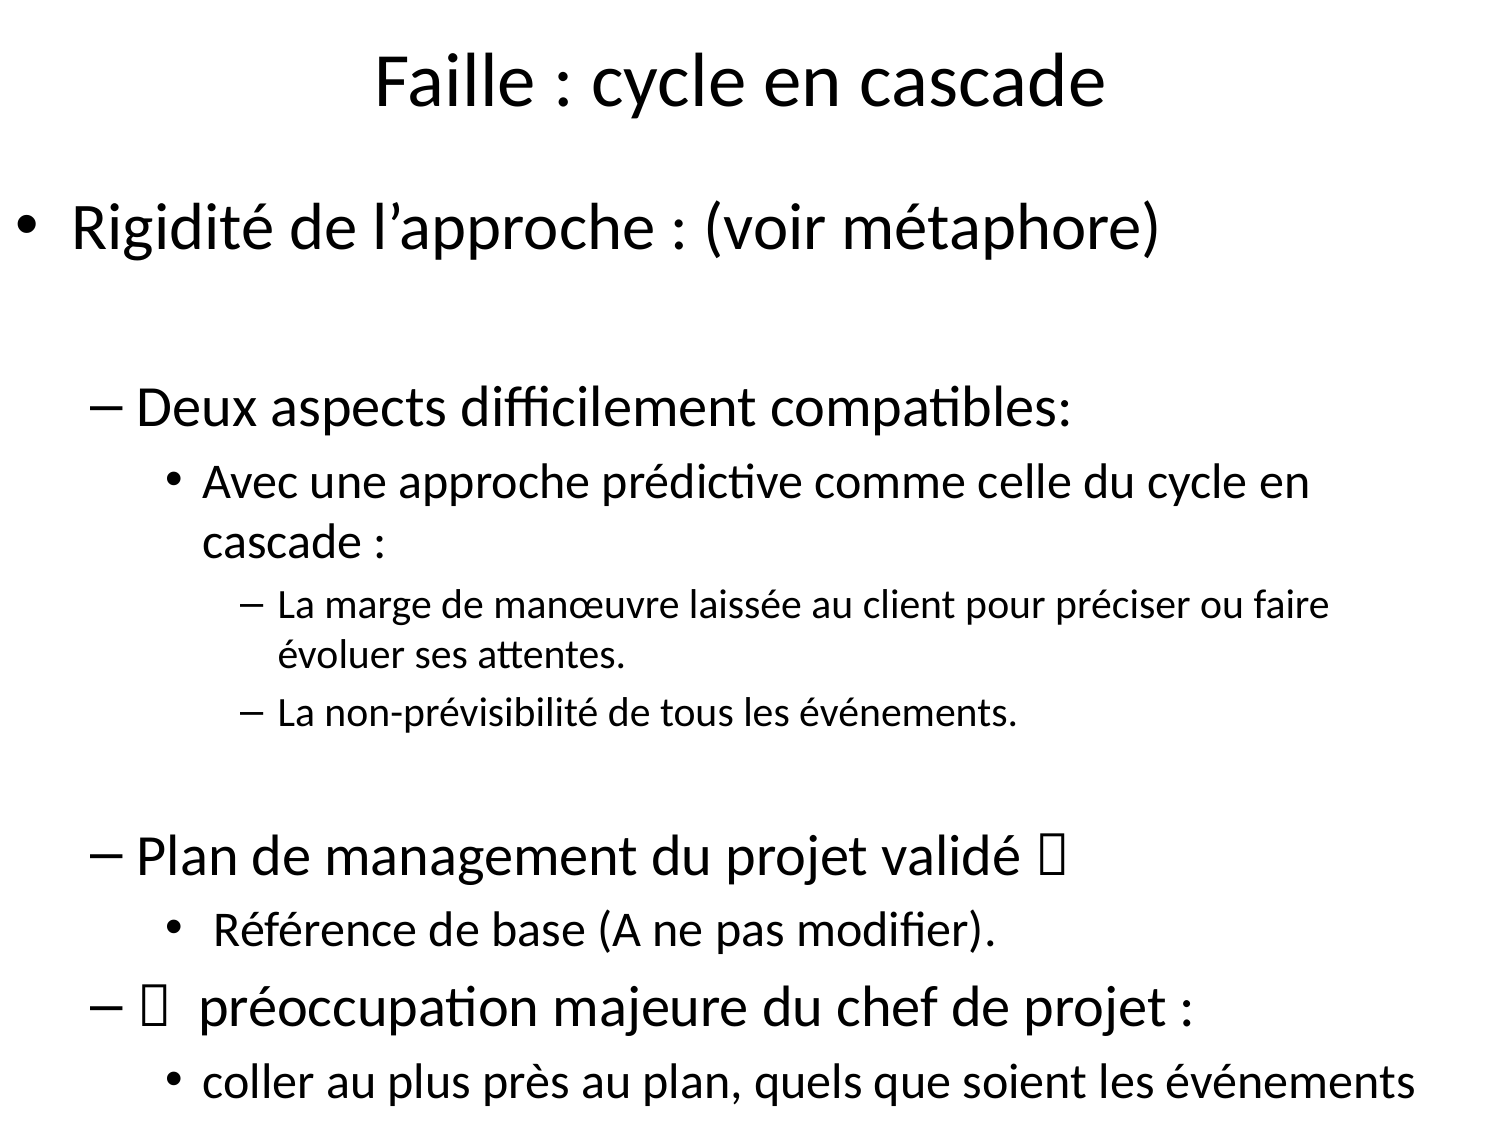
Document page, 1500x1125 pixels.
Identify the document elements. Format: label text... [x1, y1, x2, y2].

list Rigidité de l’approche : (voir métaphore) Deux aspects difficilement compatibles: Avec une approche prédictive comme celle du cycle en cascade : La marge de manœuvre laissée au client pour préciser ou faire évoluer ses attentes. La non-prévisibilité de tous les événements. Plan de management du projet validé  Référence de base (A ne pas modifier).  préoccupation majeure du chef de projet : coller au plus près au plan, quels que soient les événements [0, 175, 1465, 1125]
title Faille : cycle en cascade [35, 21, 1465, 129]
